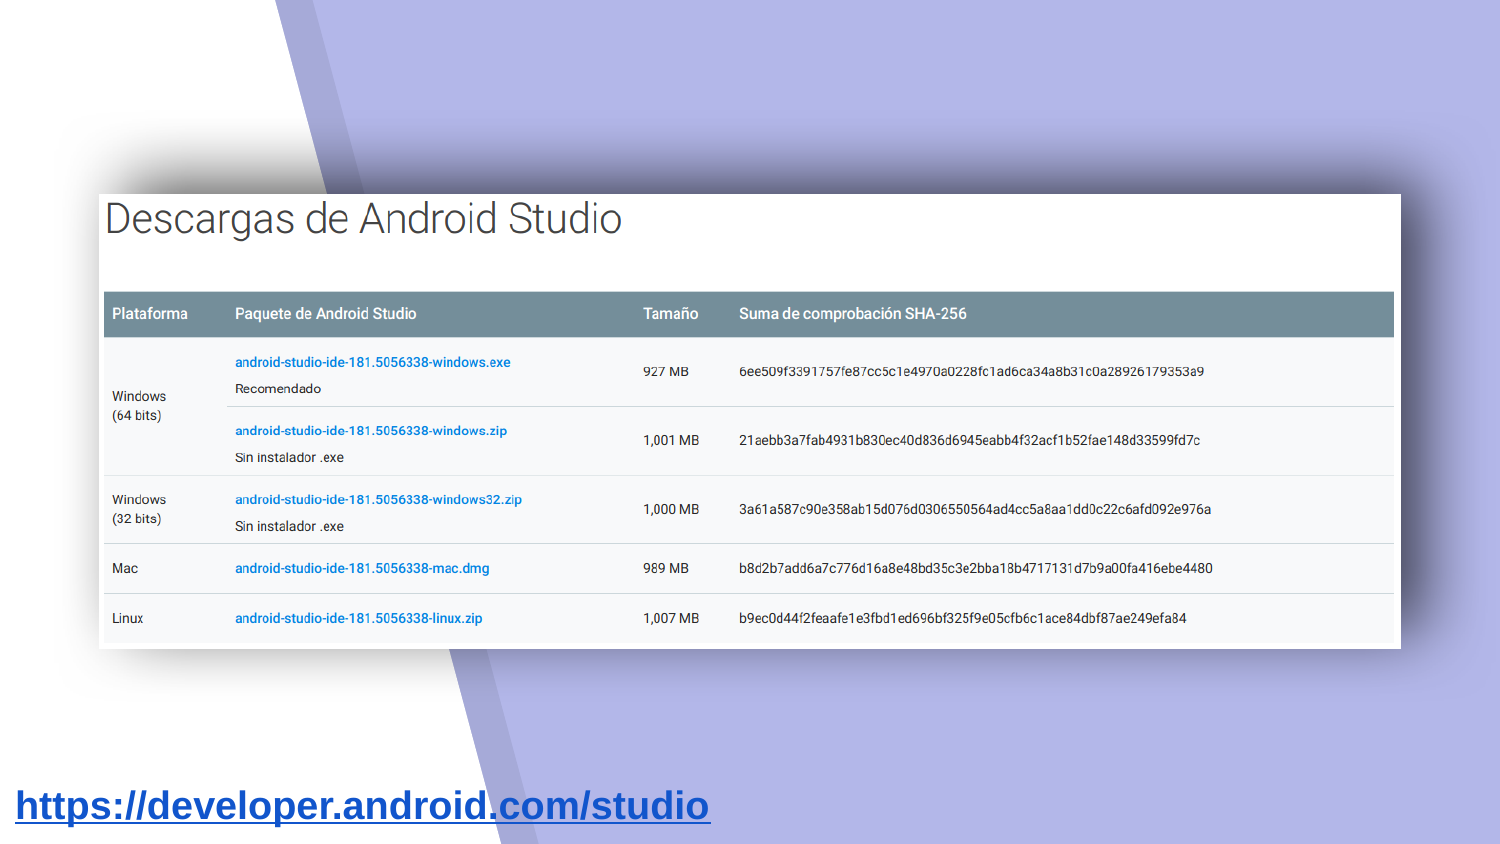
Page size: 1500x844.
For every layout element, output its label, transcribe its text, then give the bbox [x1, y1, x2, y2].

title https://developer.android.com/studio [0, 534, 745, 843]
picture [99, 194, 1401, 649]
